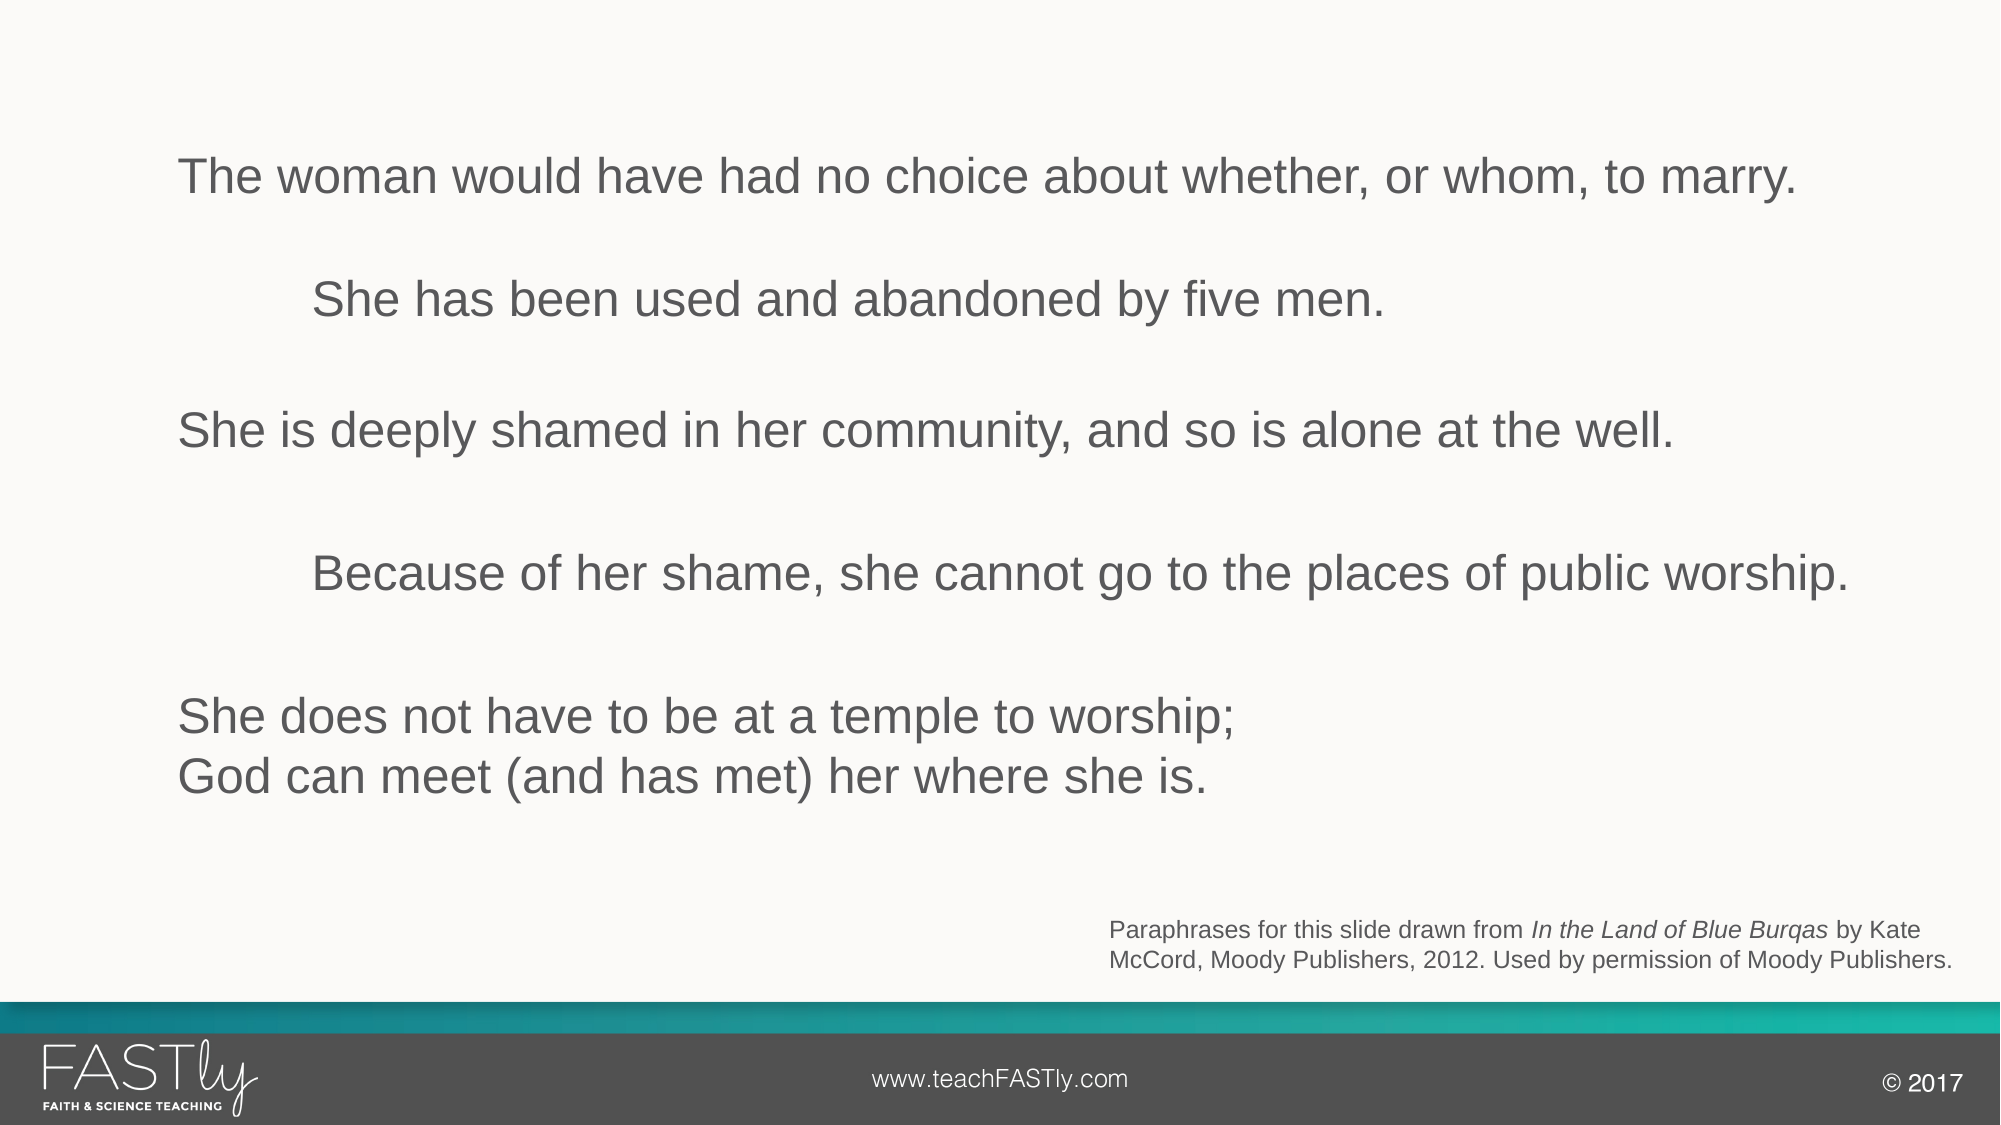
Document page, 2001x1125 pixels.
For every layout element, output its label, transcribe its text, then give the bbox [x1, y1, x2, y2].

text_box She does not have to be at a temple to worship; God can meet (and has met) her where she is. [169, 675, 1872, 811]
text_box She is deeply shamed in her community, and so is alone at the well. [169, 389, 2000, 465]
text_box The woman would have had no choice about whether, or whom, to marry. [169, 136, 2000, 212]
text_box She has been used and abandoned by five men. [304, 259, 2000, 334]
text_box Because of her shame, she cannot go to the places of public worship. [304, 532, 2000, 608]
picture [0, 0, 2000, 1125]
text_box Paraphrases for this slide drawn from In the Land of Blue Burqas by Kate McCord, Moody Publishers, 2012. Used by permission of Moody Publishers. [1101, 906, 1993, 981]
